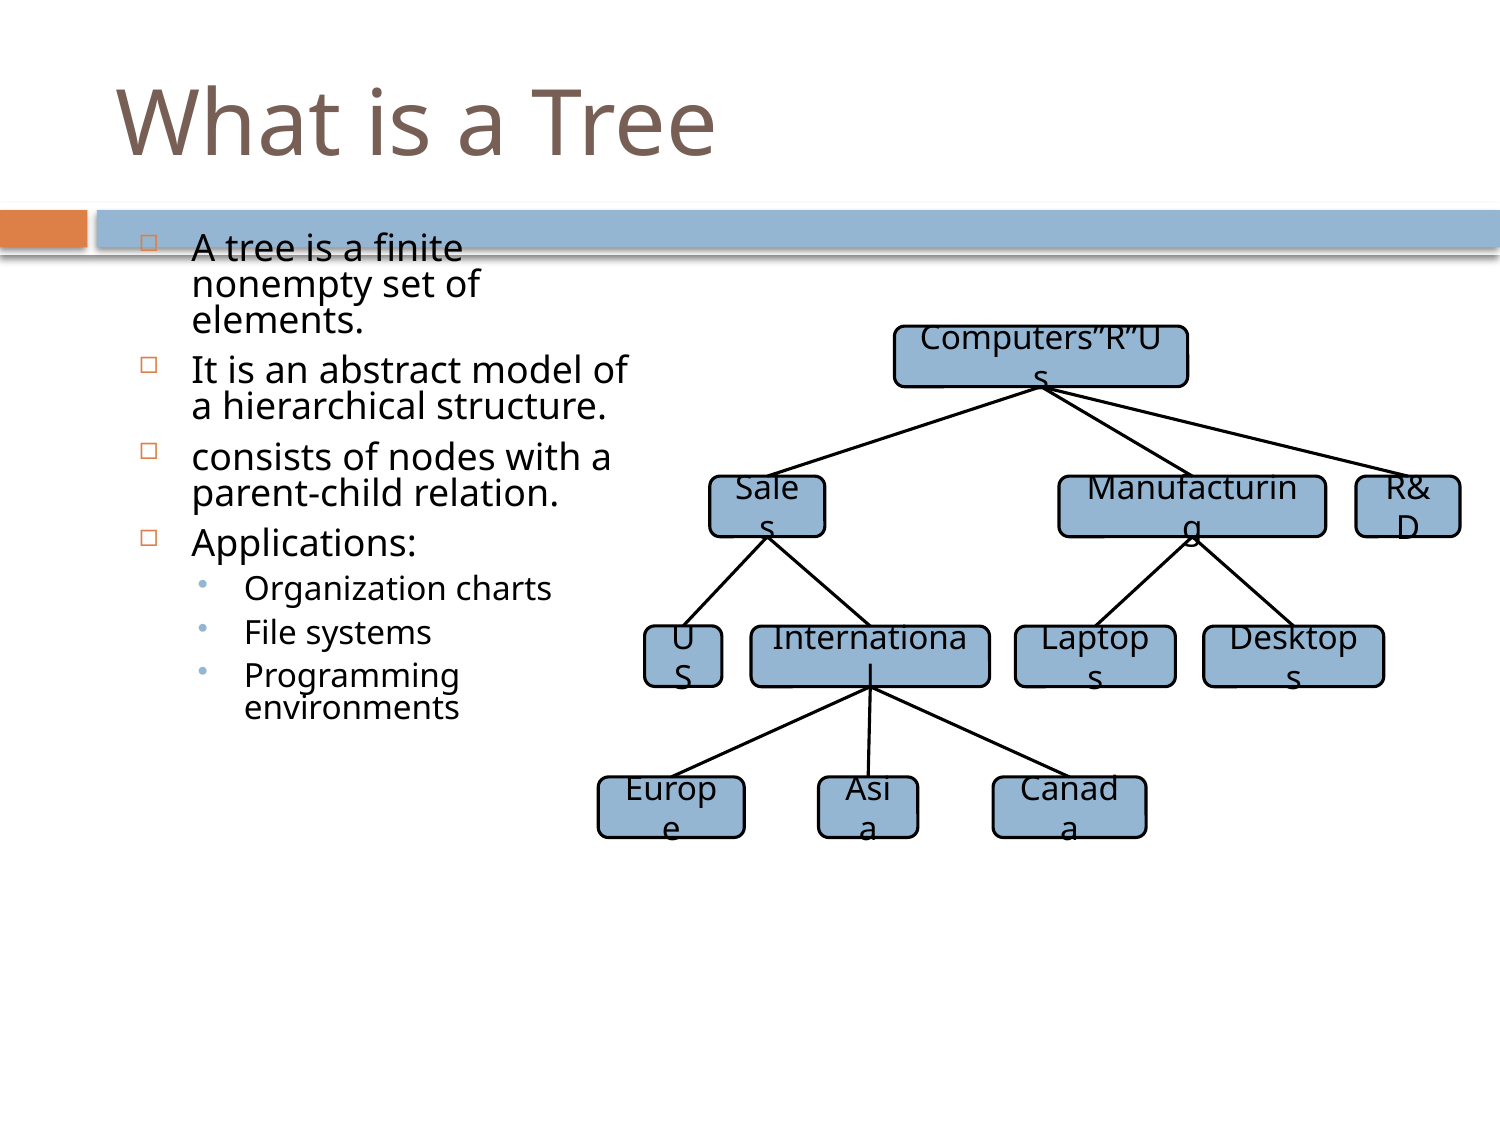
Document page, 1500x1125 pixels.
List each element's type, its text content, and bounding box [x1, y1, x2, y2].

title What is a Tree [100, 37, 1438, 200]
list A tree is a finite nonempty set of elements. It is an abstract model of a hierarchical structure. consists of nodes with a parent-child relation. Applications: Organization charts File systems Programming environments [124, 224, 668, 934]
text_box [599, 324, 1460, 839]
